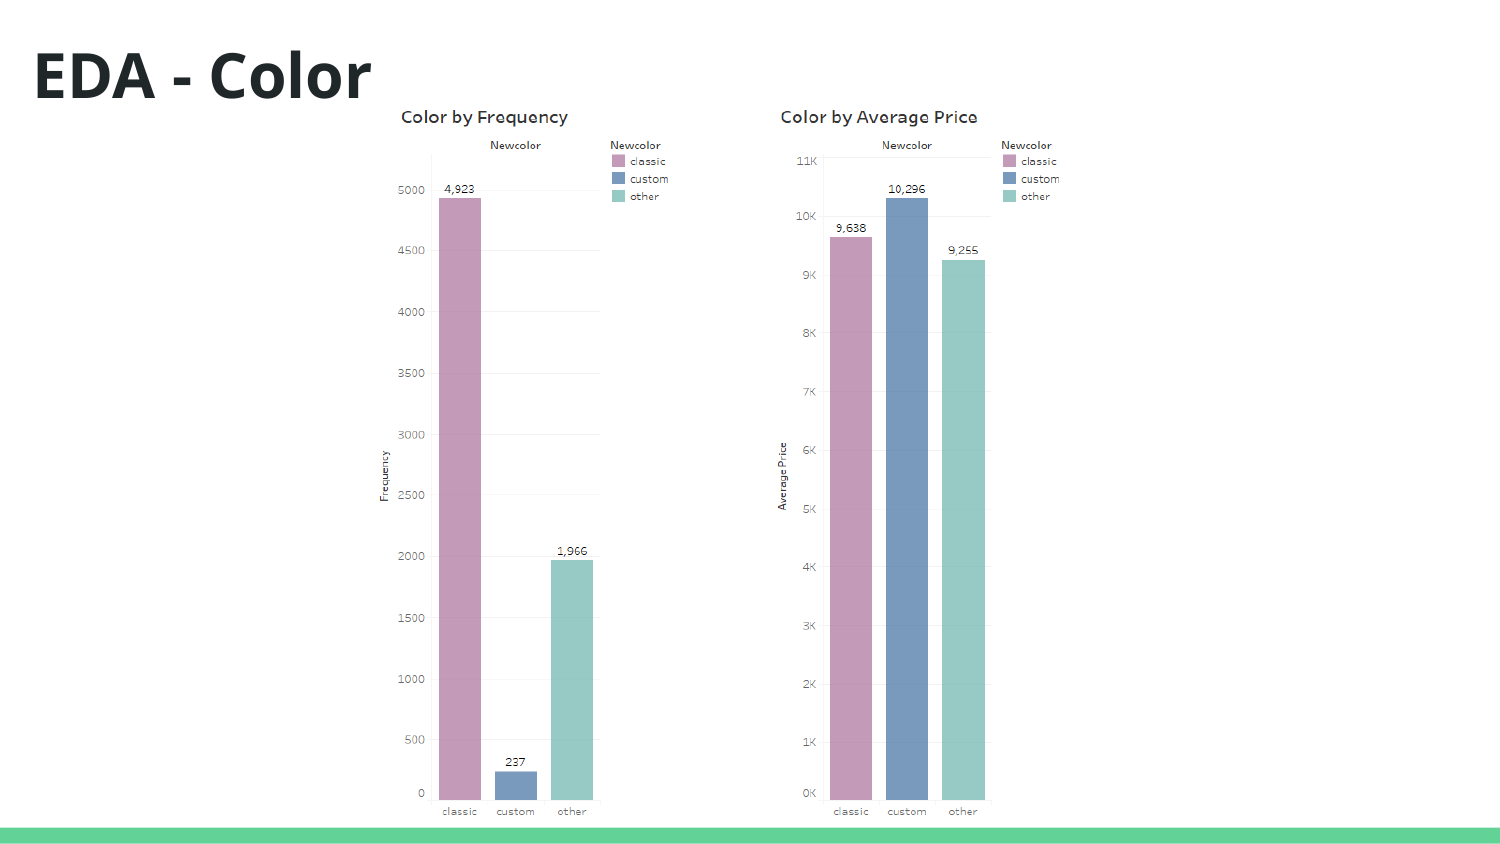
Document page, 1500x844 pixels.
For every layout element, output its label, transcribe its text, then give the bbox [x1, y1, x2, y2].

picture [767, 97, 1131, 821]
picture [369, 97, 740, 821]
title EDA - Color [17, 21, 1416, 116]
